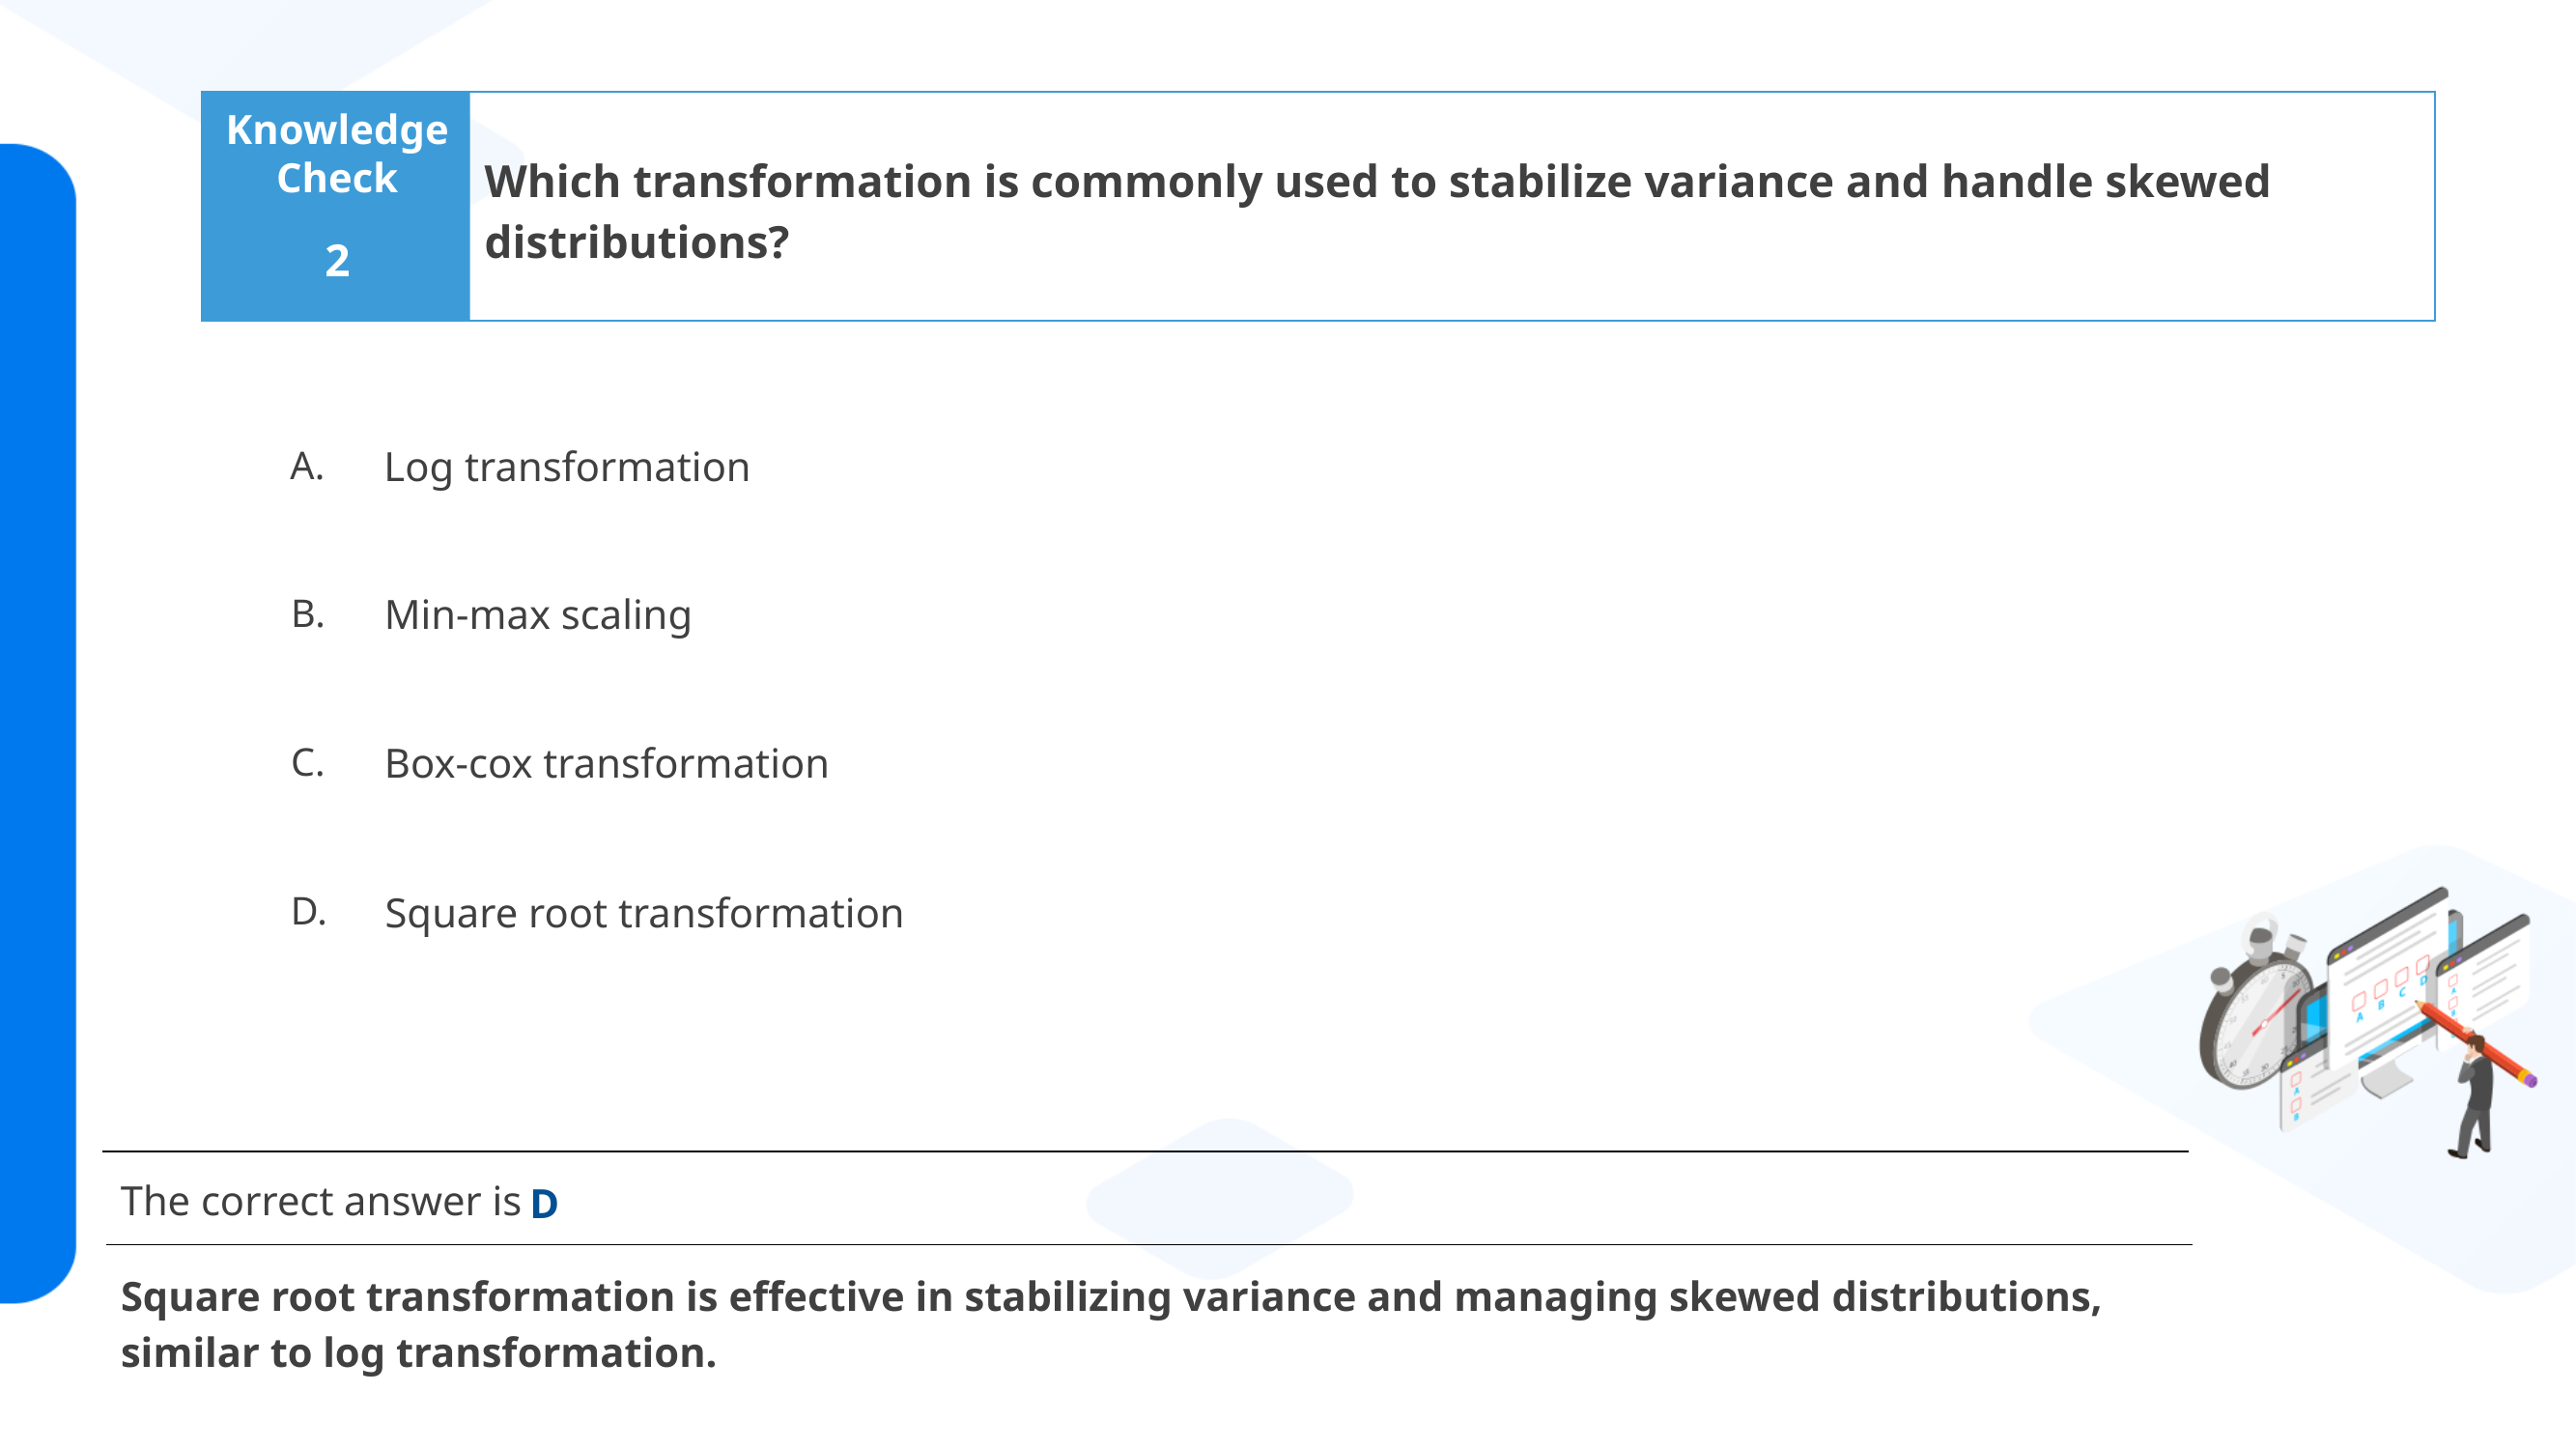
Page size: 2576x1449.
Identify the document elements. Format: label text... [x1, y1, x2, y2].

list 2 [247, 188, 428, 321]
picture [0, 0, 2576, 1449]
list Square root transformation is effective in stabilizing variance and managing skewed distributions, similar to log transformation. [105, 1257, 2182, 1417]
text_box Box-cox transformation [369, 724, 2153, 857]
list D [515, 1152, 1915, 1246]
text_box Log transformation [369, 427, 2152, 560]
text_box Min-max scaling [369, 575, 2153, 708]
list Square root transformation [370, 873, 2154, 1007]
list Which transformation is commonly used to stabilize variance and handle skewed distributions? [469, 92, 2436, 322]
